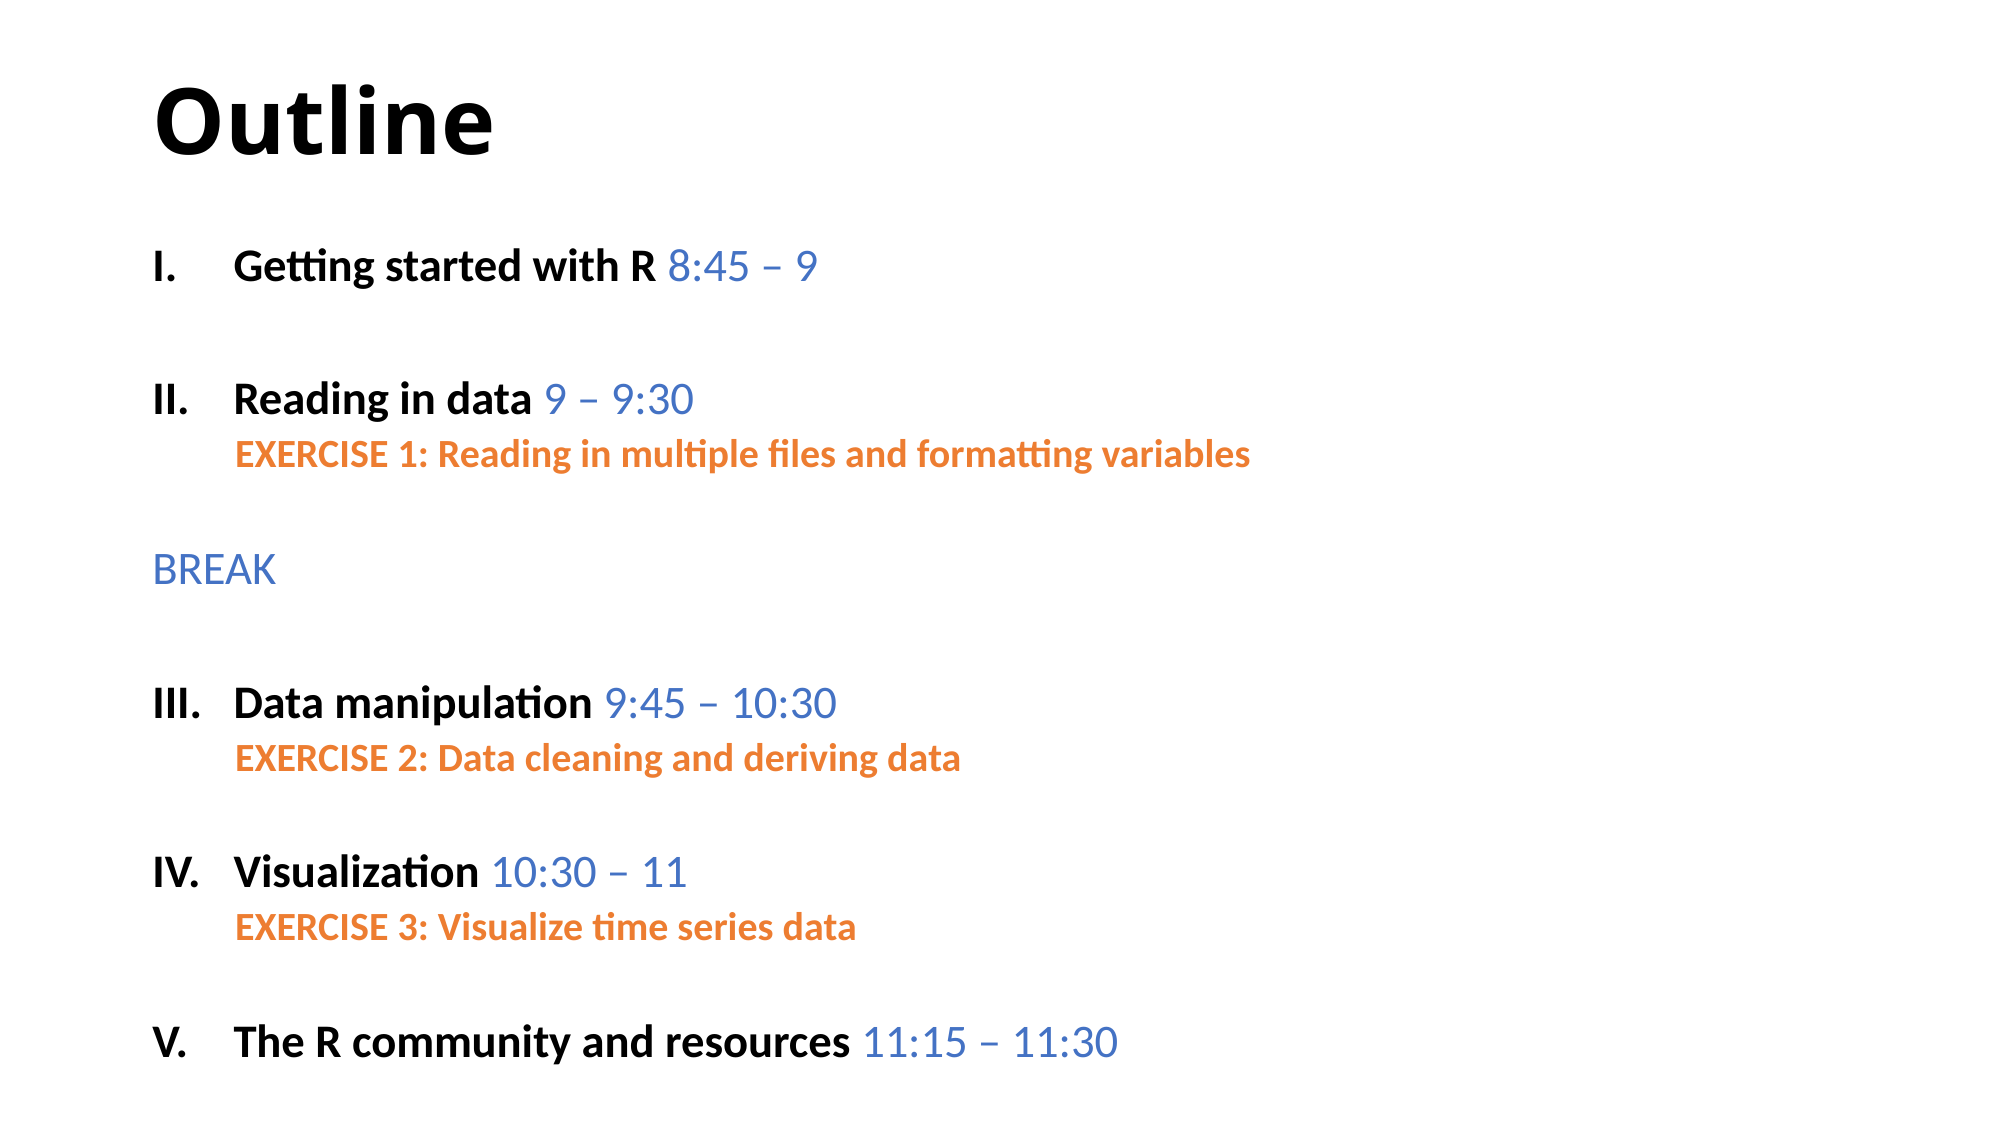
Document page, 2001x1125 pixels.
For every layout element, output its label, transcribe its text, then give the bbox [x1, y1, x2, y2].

title Outline [137, 16, 1863, 233]
list Getting started with R 8:45 – 9 Reading in data 9 – 9:30 EXERCISE 1: Reading in multiple files and formatting variables BREAK Data manipulation 9:45 – 10:30 EXERCISE 2: Data cleaning and deriving data Visualization 10:30 – 11 EXERCISE 3: Visualize time series data The R community and resources 11:15 – 11:30 [137, 233, 1863, 1080]
